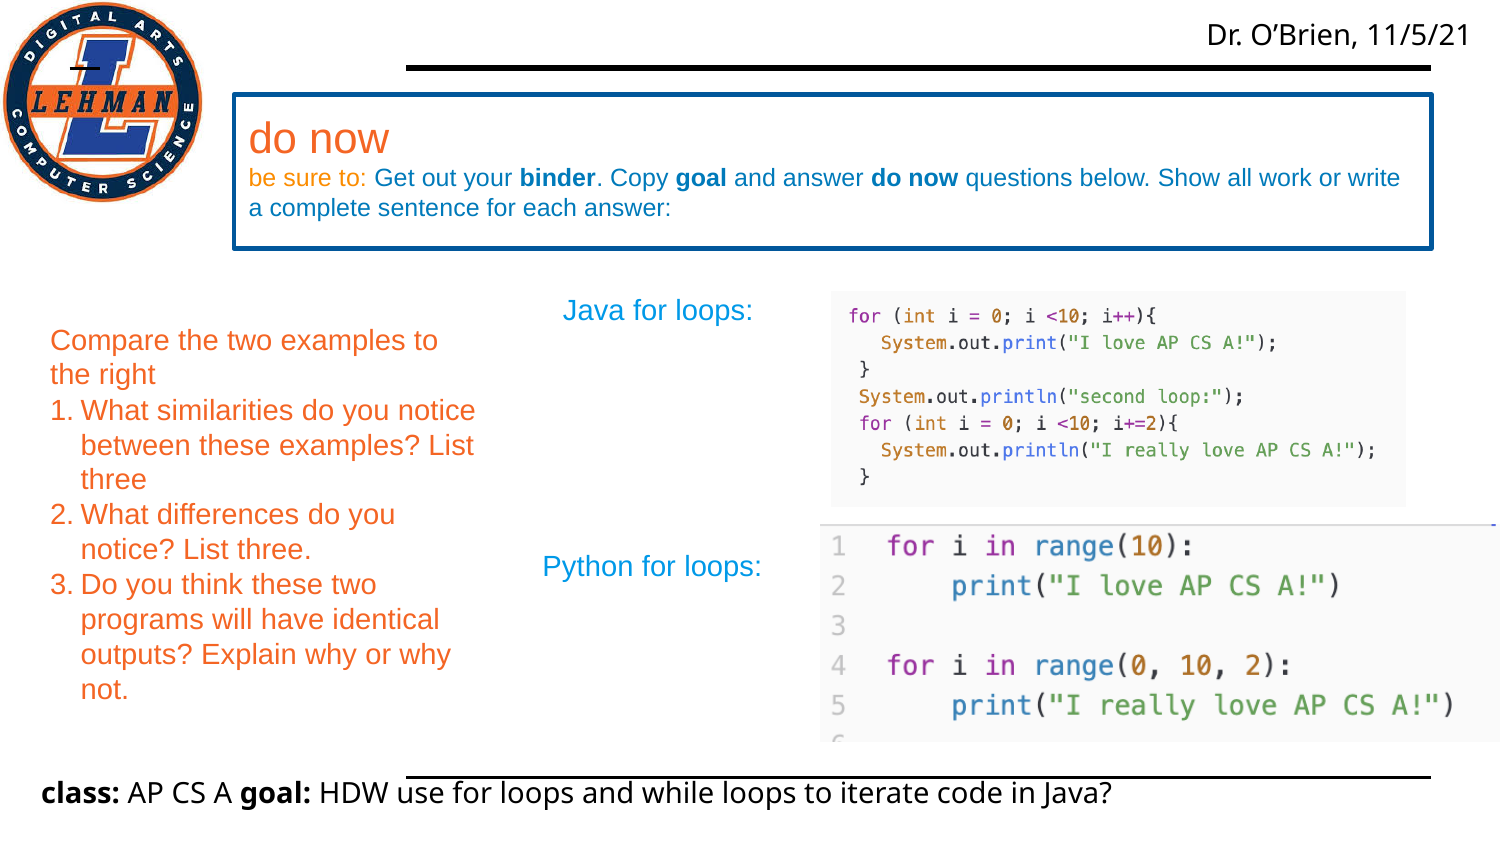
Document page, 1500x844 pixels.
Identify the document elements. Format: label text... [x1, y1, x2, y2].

text_box Compare the two examples to the right What similarities do you notice between these examples? List three What differences do you notice? List three. Do you think these two programs will have identical outputs? Explain why or why not. [50, 320, 486, 706]
picture [0, 0, 204, 204]
picture [831, 291, 1406, 507]
text_box Python for loops: [542, 547, 763, 583]
text_box Java for loops: [562, 291, 755, 327]
title do now be sure to: Get out your binder. Copy goal and answer do now questions below. Show all work or write a complete sentence for each answer: [233, 93, 1433, 250]
picture [820, 524, 1500, 742]
